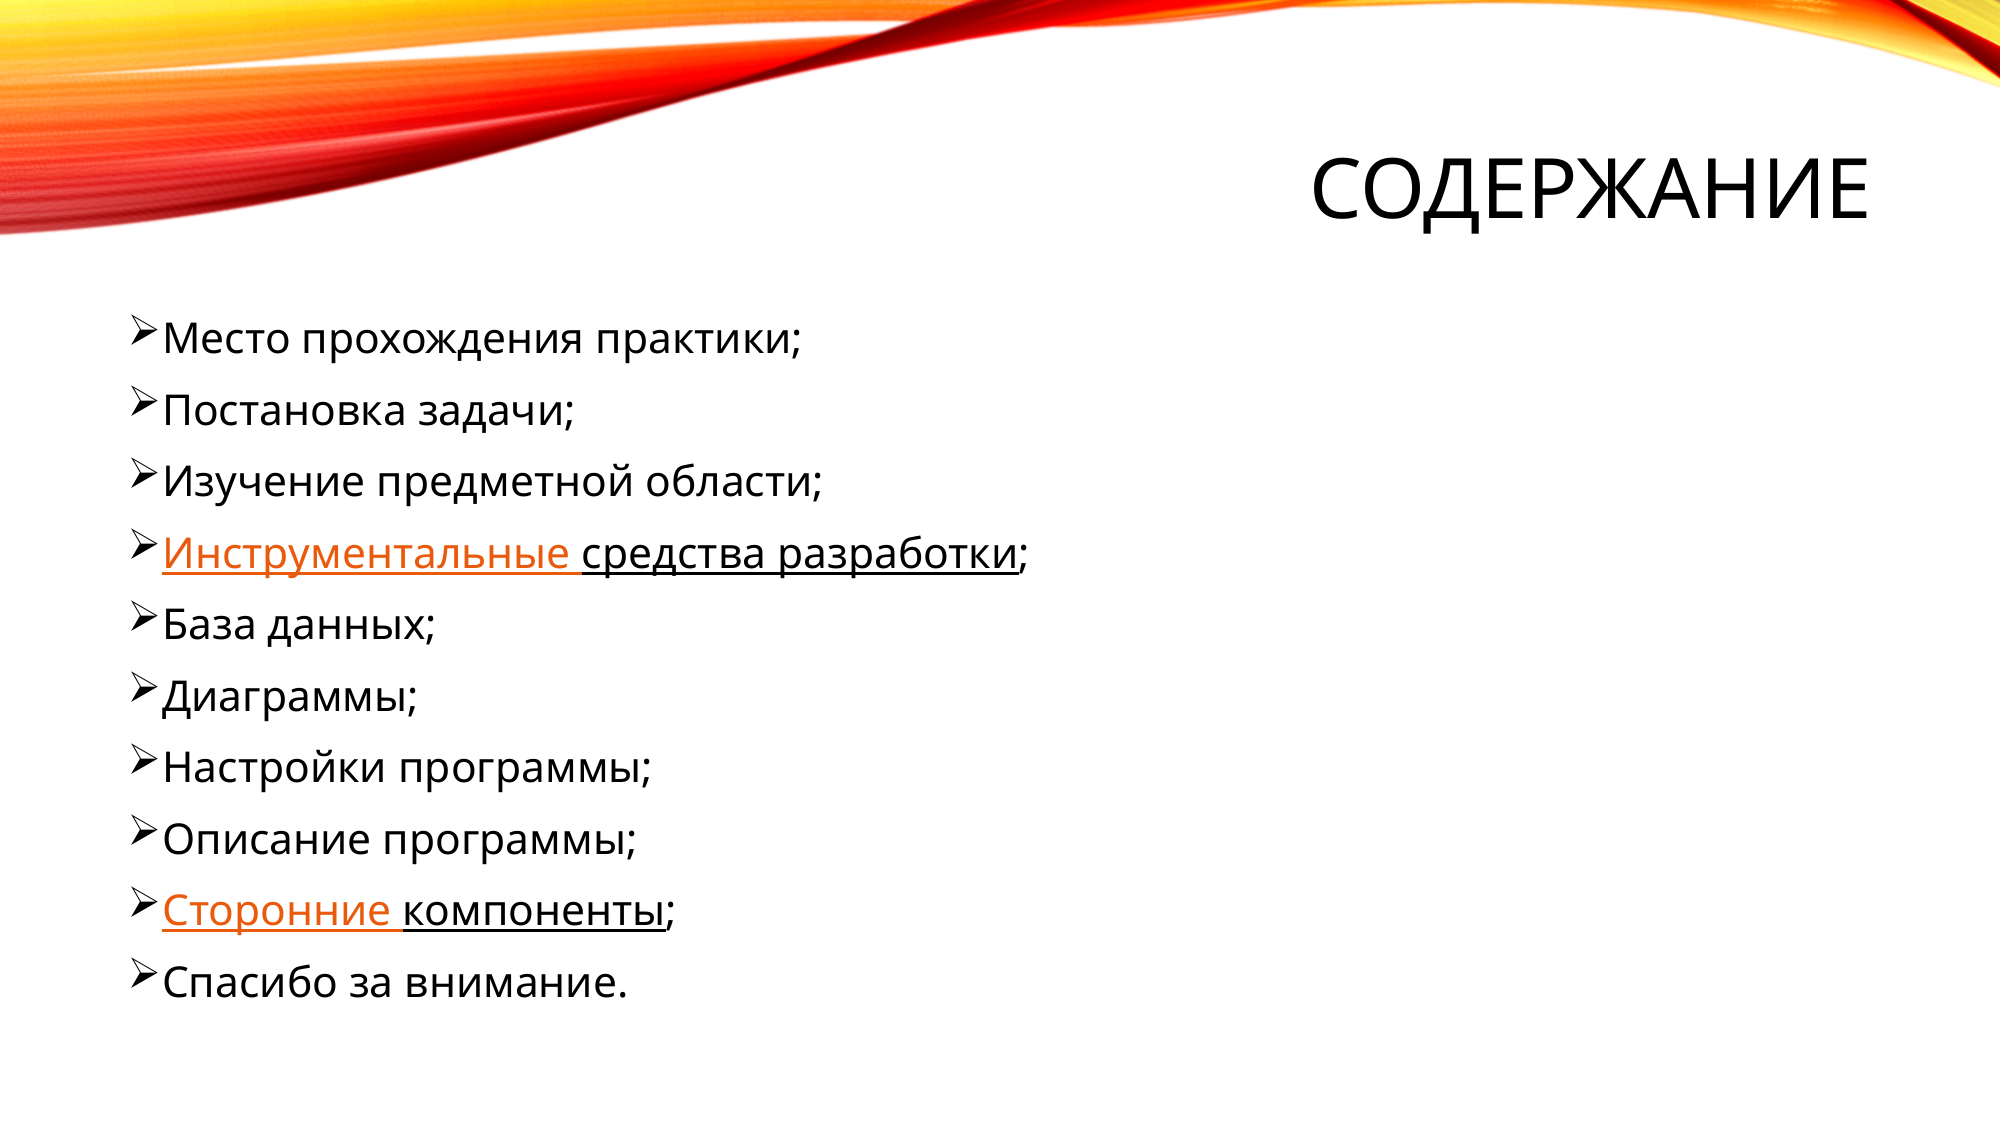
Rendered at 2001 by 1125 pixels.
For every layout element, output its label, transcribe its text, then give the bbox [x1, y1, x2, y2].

title Содержание [474, 125, 1888, 258]
list Место прохождения практики; Постановка задачи; Изучение предметной области; Инструментальные средства разработки; База данных; Диаграммы; Настройки программы; Описание программы; Сторонние компоненты; Спасибо за внимание. [112, 304, 1888, 1021]
picture [0, 0, 2000, 237]
